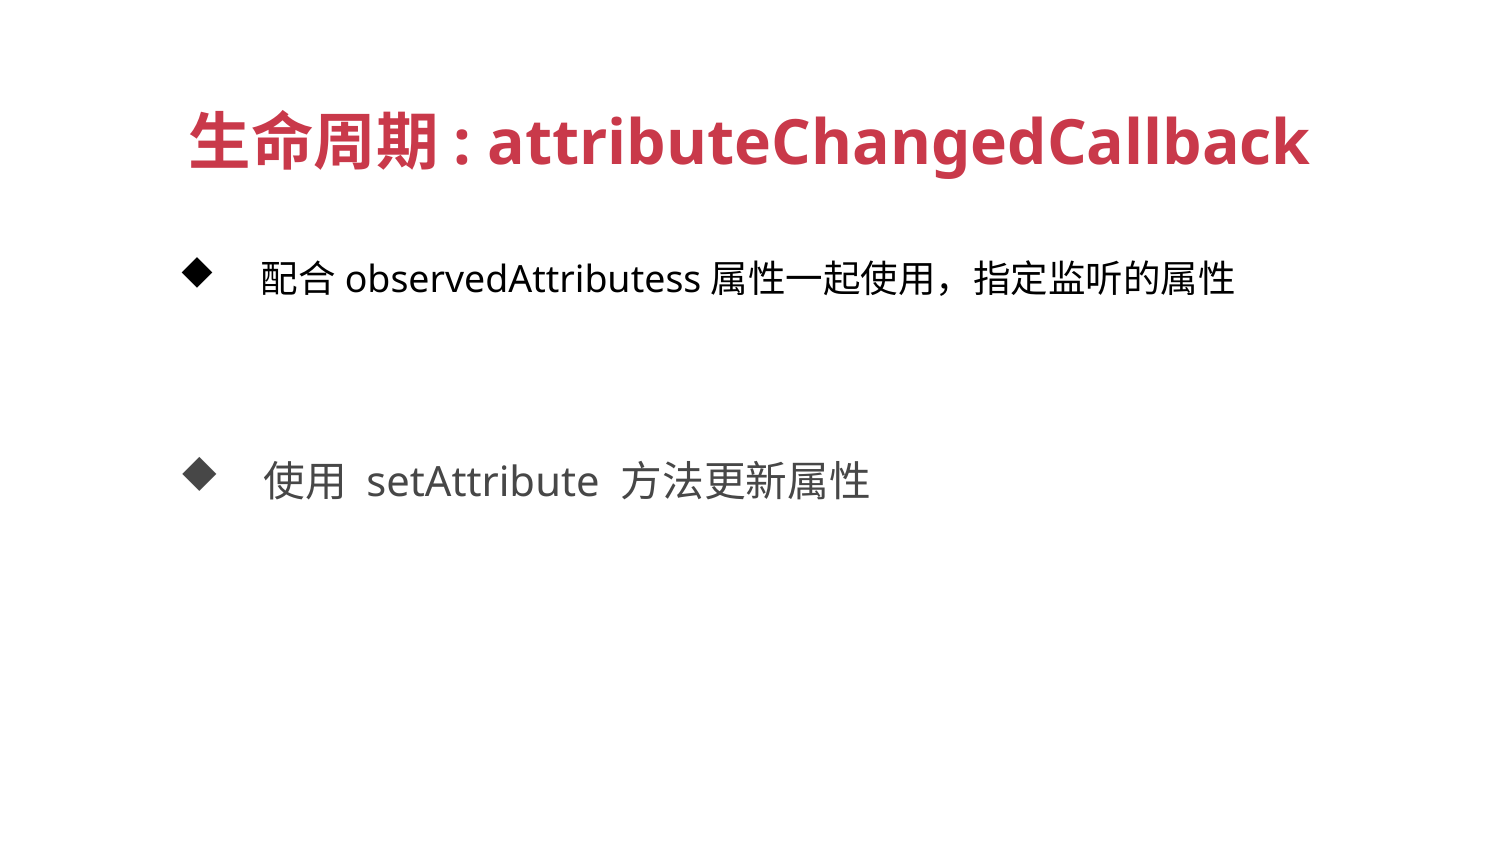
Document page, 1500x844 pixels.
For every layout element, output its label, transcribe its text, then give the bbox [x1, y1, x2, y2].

text_box 配合observedAttributess属性一起使用，指定监听的属性 [88, 247, 1494, 308]
text_box 使用 setAttribute 方法更新属性 [89, 447, 1495, 513]
text_box 生命周期: attributeChangedCallback [173, 94, 1327, 185]
